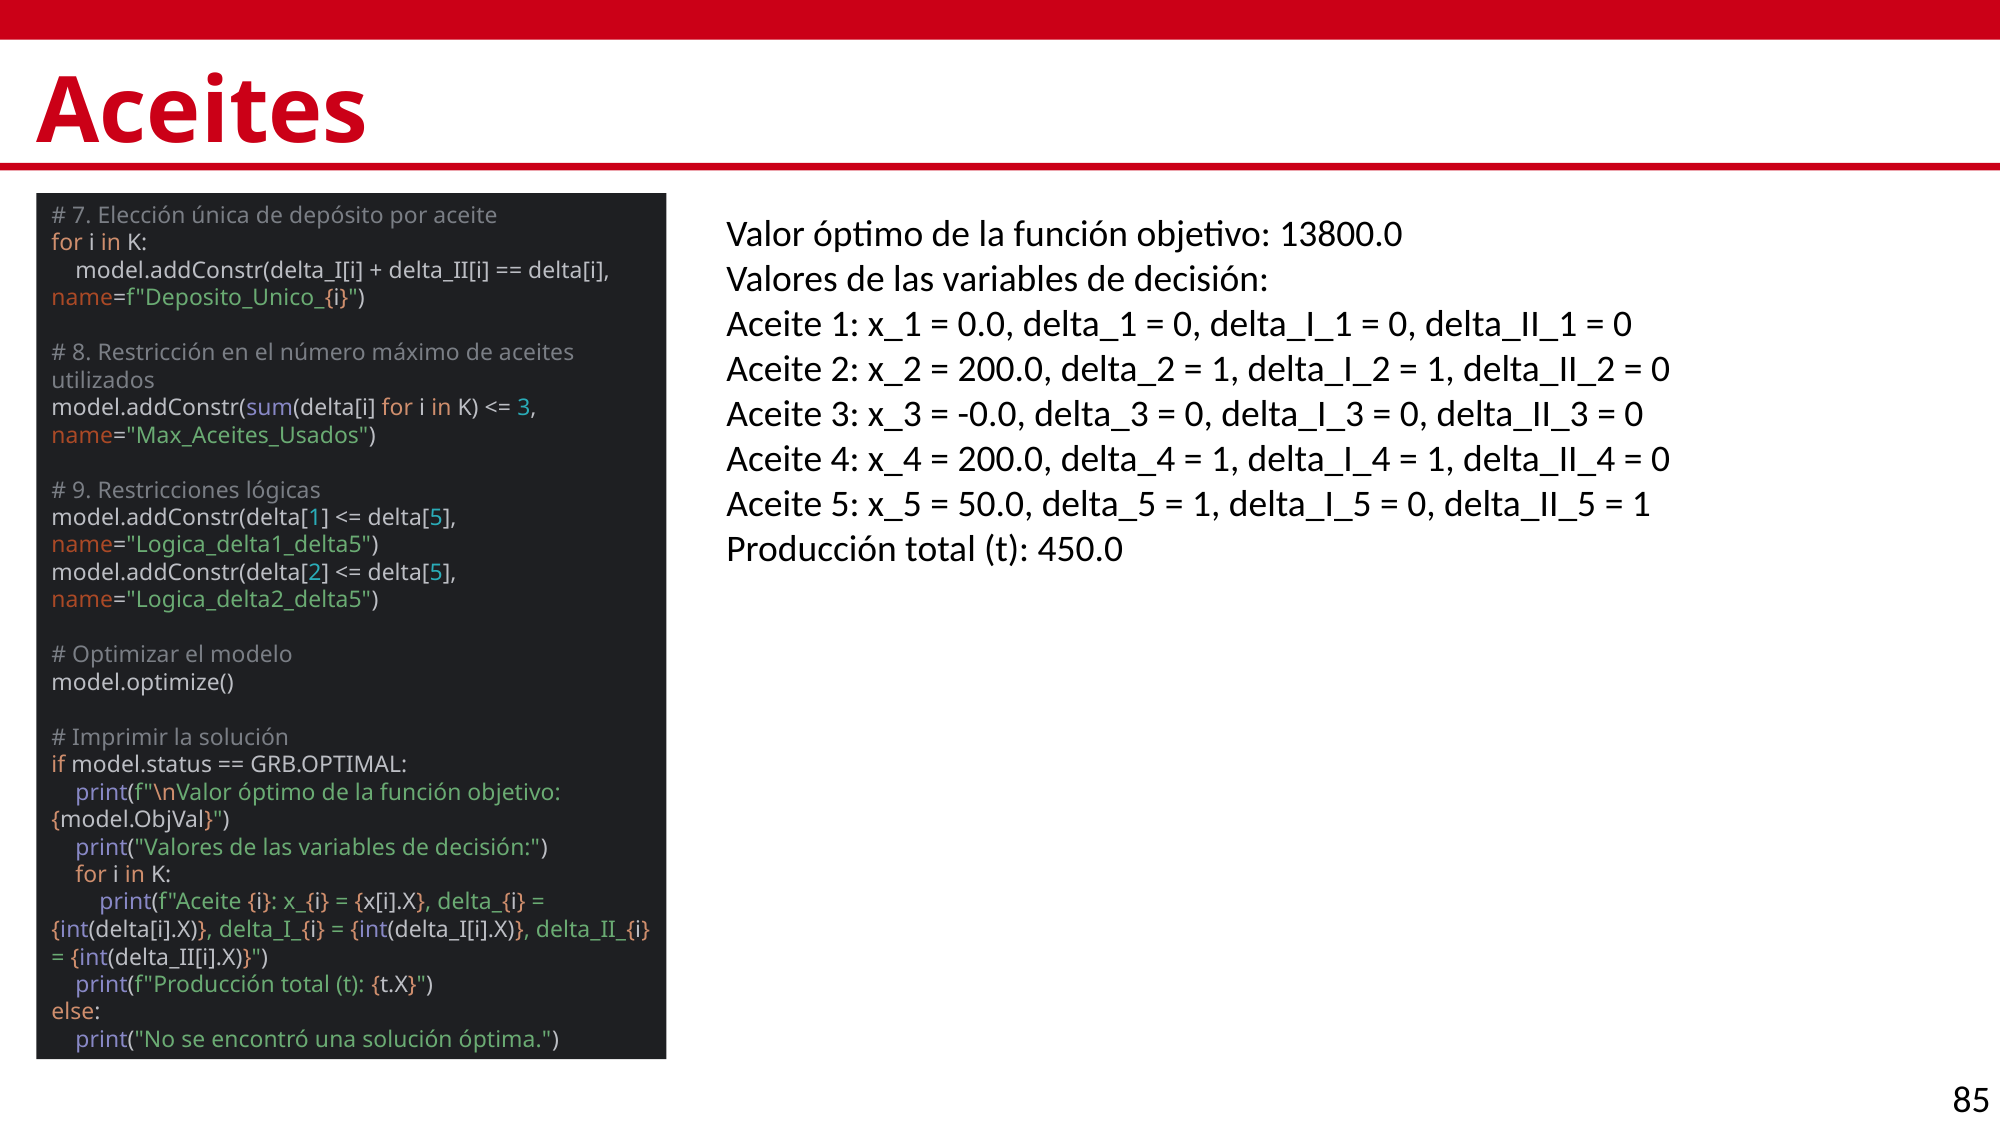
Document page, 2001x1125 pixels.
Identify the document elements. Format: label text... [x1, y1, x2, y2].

slide_number 85 [1937, 1067, 2000, 1125]
title Aceites [36, 57, 1964, 168]
text_box Valor óptimo de la función objetivo: 13800.0 Valores de las variables de decisión: Aceite 1: x_1 = 0.0, delta_1 = 0, delta_I_1 = 0, delta_II_1 = 0 Aceite 2: x_2 = 200.0, delta_2 = 1, delta_I_2 = 1, delta_II_2 = 0 Aceite 3: x_3 = -0.0, delta_3 = 0, delta_I_3 = 0, delta_II_3 = 0 Aceite 4: x_4 = 200.0, delta_4 = 1, delta_I_4 = 1, delta_II_4 = 0 Aceite 5: x_5 = 50.0, delta_5 = 1, delta_I_5 = 0, delta_II_5 = 1 Producción total (t): 450.0 [711, 202, 1734, 577]
text_box # 7. Elección única de depósito por aceite for i in K: model.addConstr(delta_I[i] + delta_II[i] == delta[i], name=f"Deposito_Unico_{i}") # 8. Restricción en el número máximo de aceites utilizados model.addConstr(sum(delta[i] for i in K) <= 3, name="Max_Aceites_Usados") # 9. Restricciones lógicas model.addConstr(delta[1] <= delta[5], name="Logica_delta1_delta5") model.addConstr(delta[2] <= delta[5], name="Logica_delta2_delta5") # Optimizar el modelo model.optimize() # Imprimir la solución if model.status == GRB.OPTIMAL: print(f"\nValor óptimo de la función objetivo: {model.ObjVal}") print("Valores de las variables de decisión:") for i in K: print(f"Aceite {i}: x_{i} = {x[i].X}, delta_{i} = {int(delta[i].X)}, delta_I_{i} = {int(delta_I[i].X)}, delta_II_{i} = {int(delta_II[i].X)}") print(f"Producción total (t): {t.X}") else: print("No se encontró una solución óptima.") [36, 193, 667, 1060]
